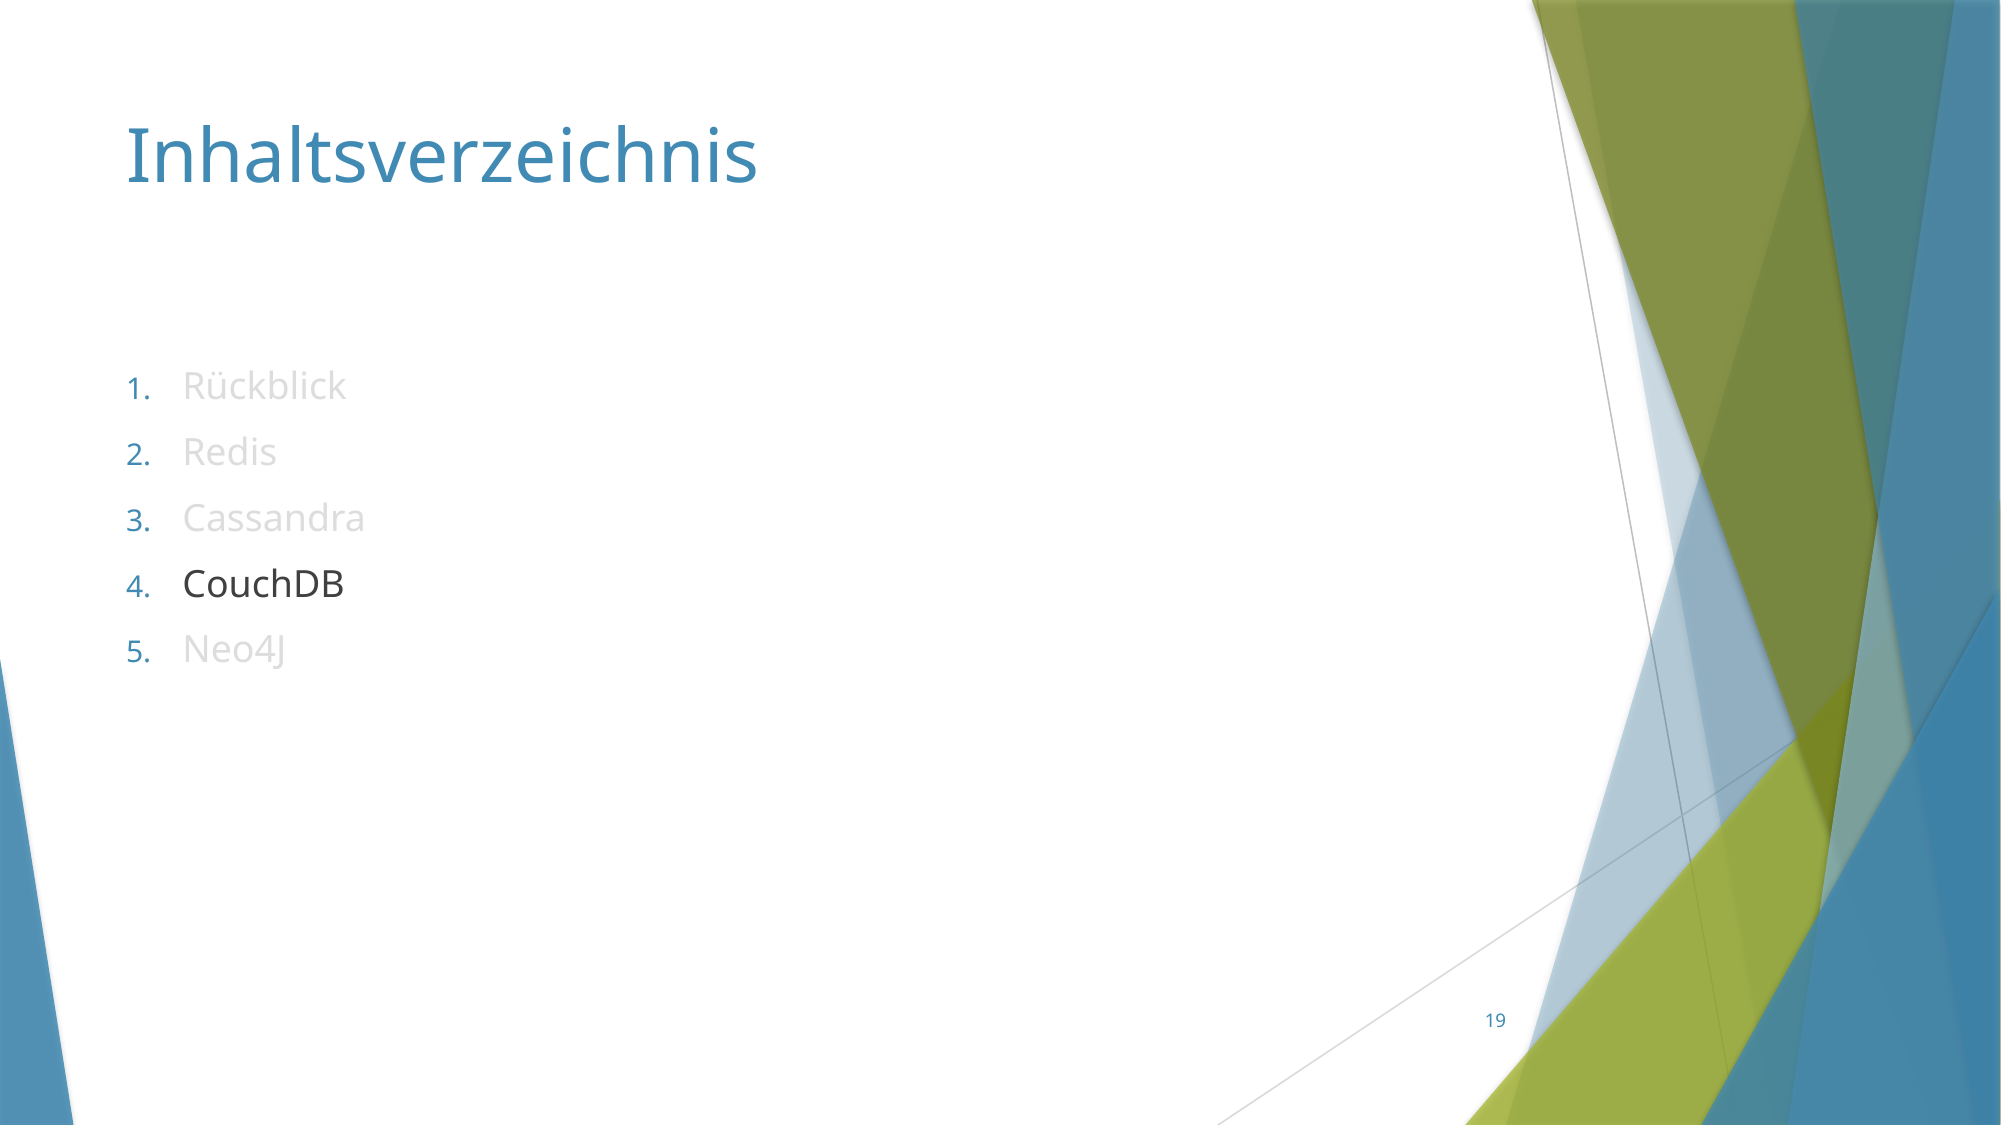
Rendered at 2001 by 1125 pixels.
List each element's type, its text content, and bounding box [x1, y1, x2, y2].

slide_number 19 [1409, 991, 1522, 1051]
list Rückblick Redis Cassandra CouchDB Neo4J [111, 354, 1522, 992]
title Inhaltsverzeichnis [111, 99, 1522, 317]
